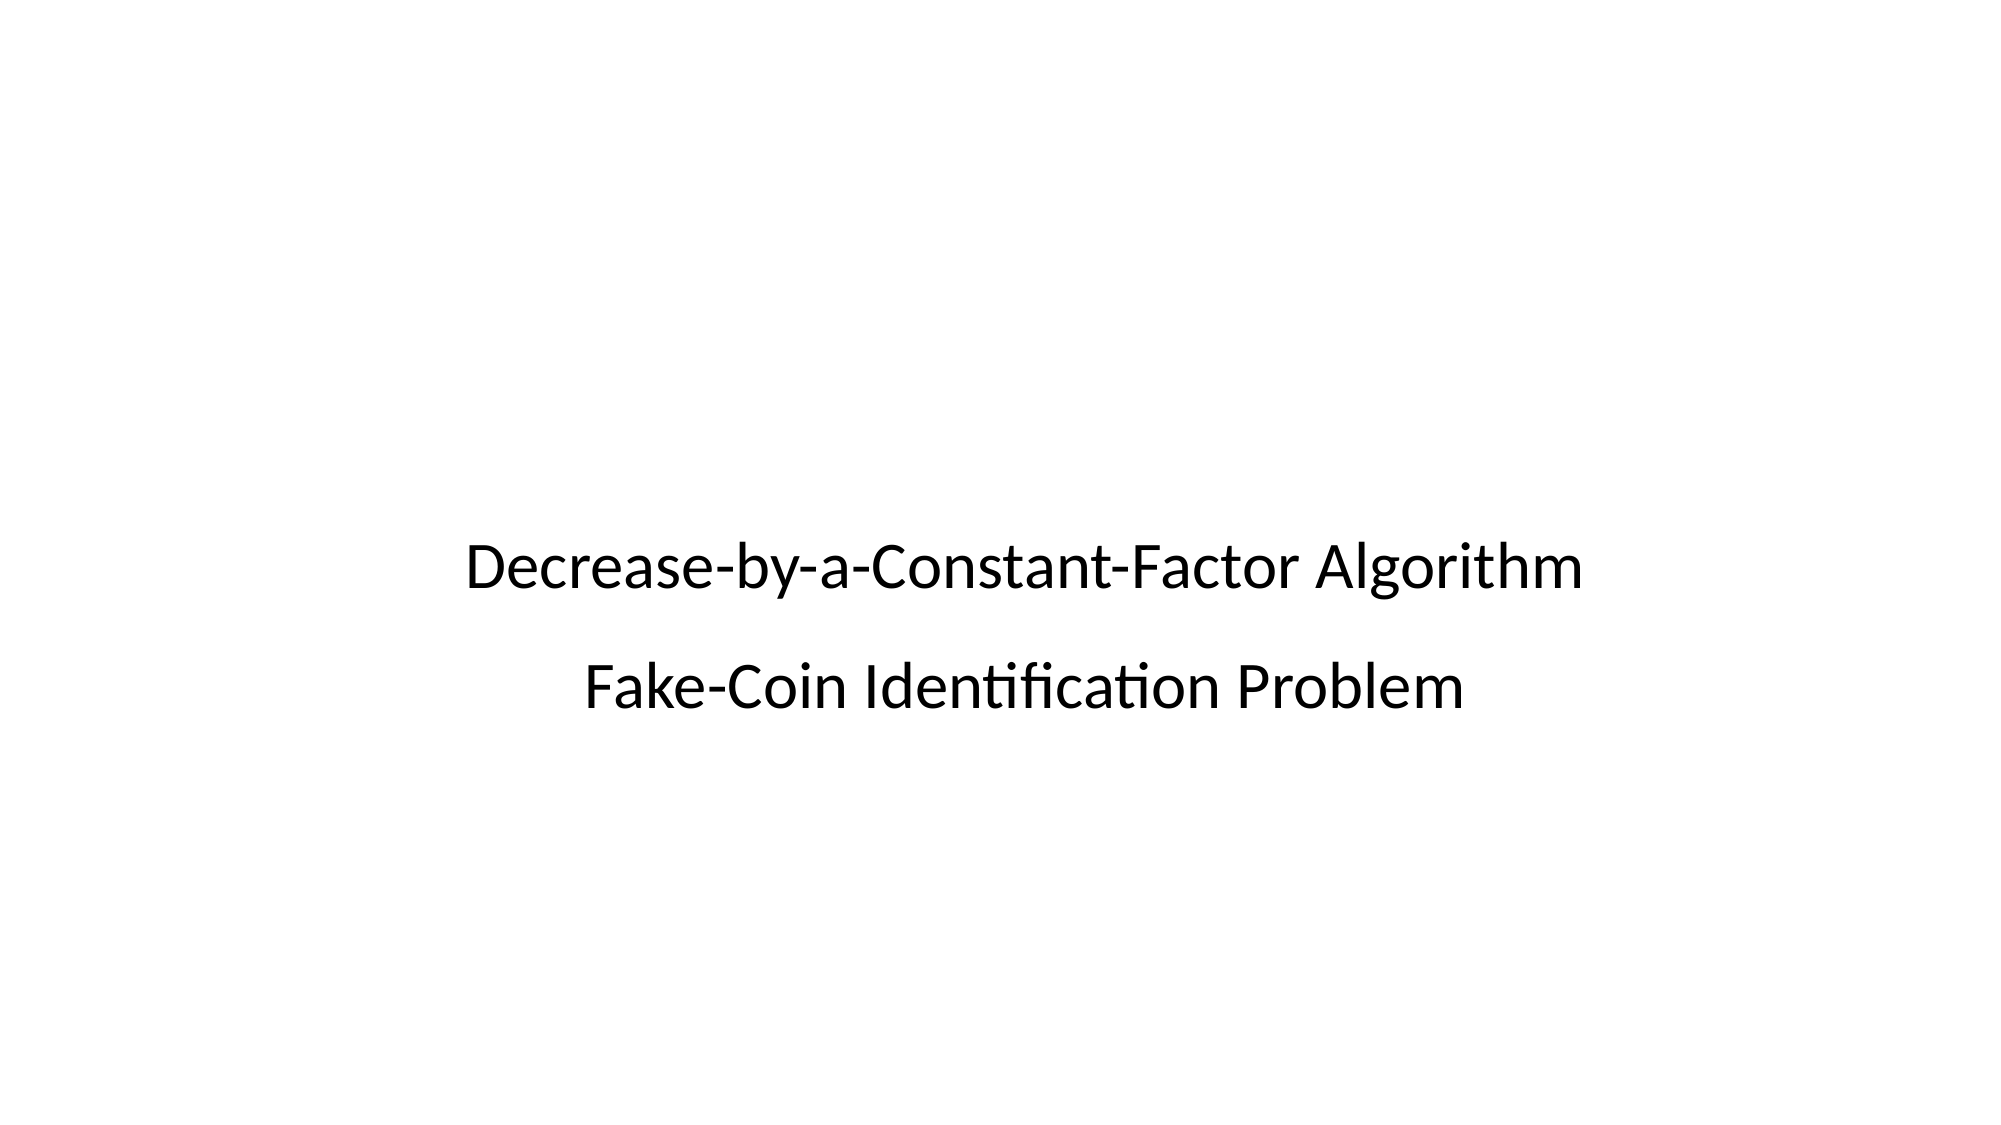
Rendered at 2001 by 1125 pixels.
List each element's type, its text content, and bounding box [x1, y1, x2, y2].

text_box Decrease-by-a-Constant-Factor Algorithm Fake-Coin Identification Problem [447, 474, 1604, 729]
